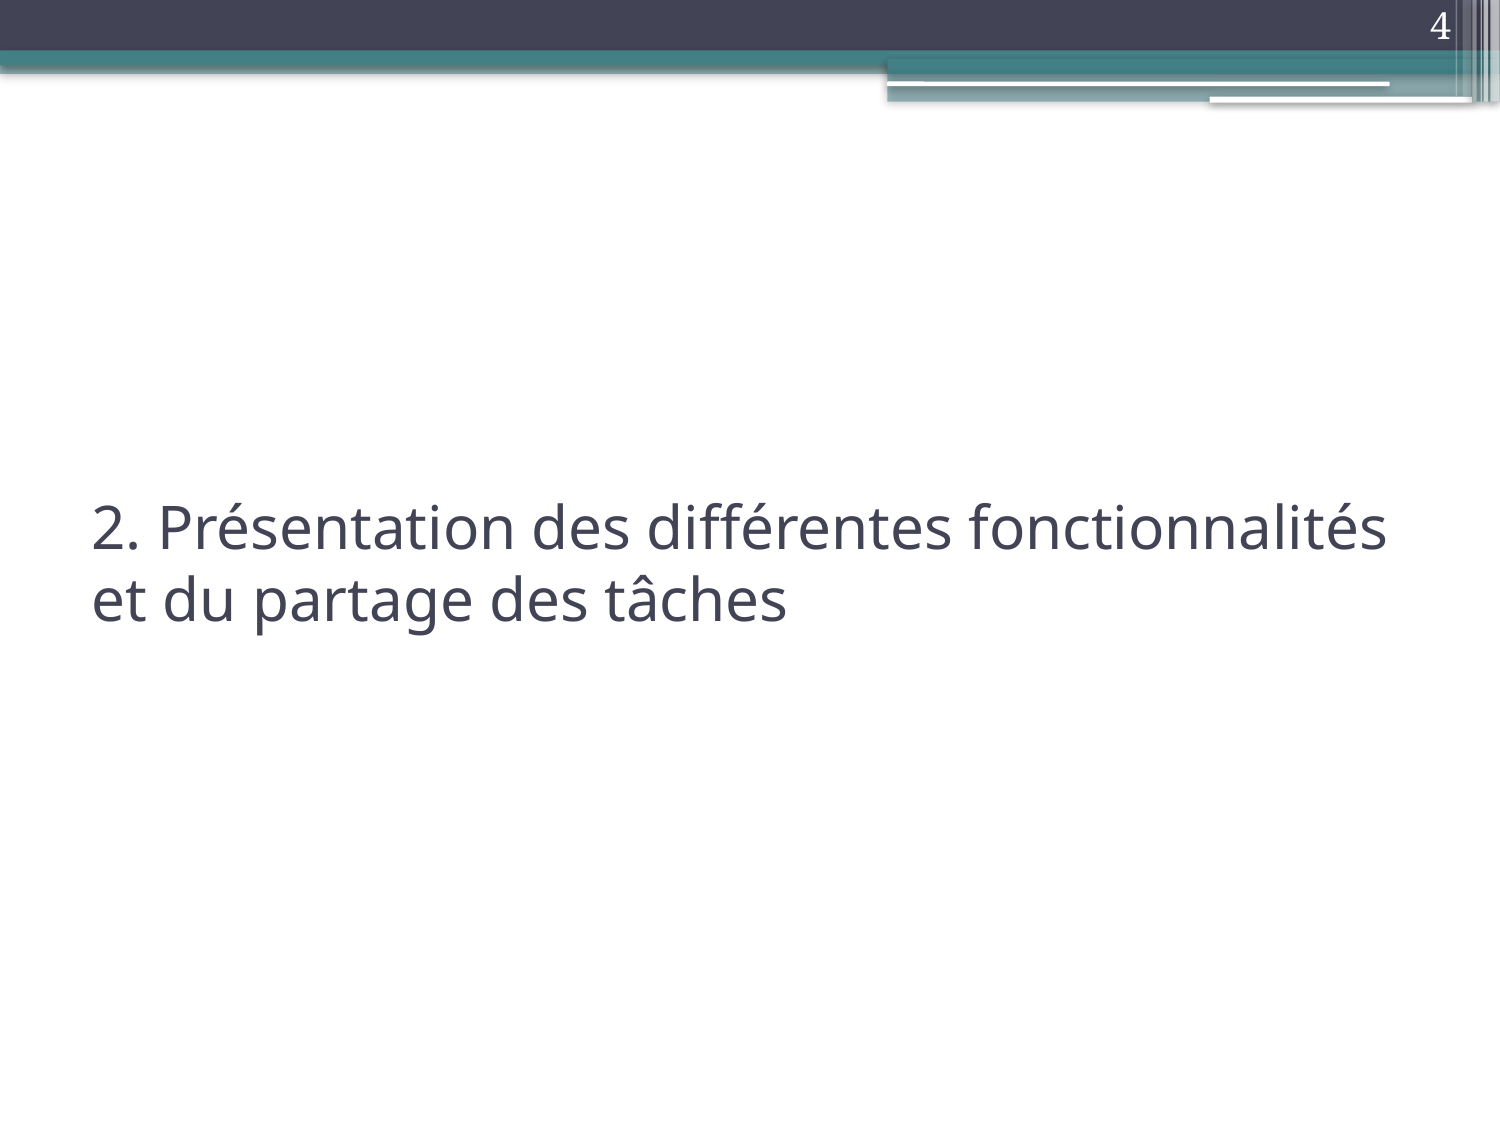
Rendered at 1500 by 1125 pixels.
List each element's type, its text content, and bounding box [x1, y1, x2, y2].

slide_number 4 [1341, 0, 1466, 61]
title 2. Présentation des différentes fonctionnalités et du partage des tâches [76, 479, 1427, 762]
